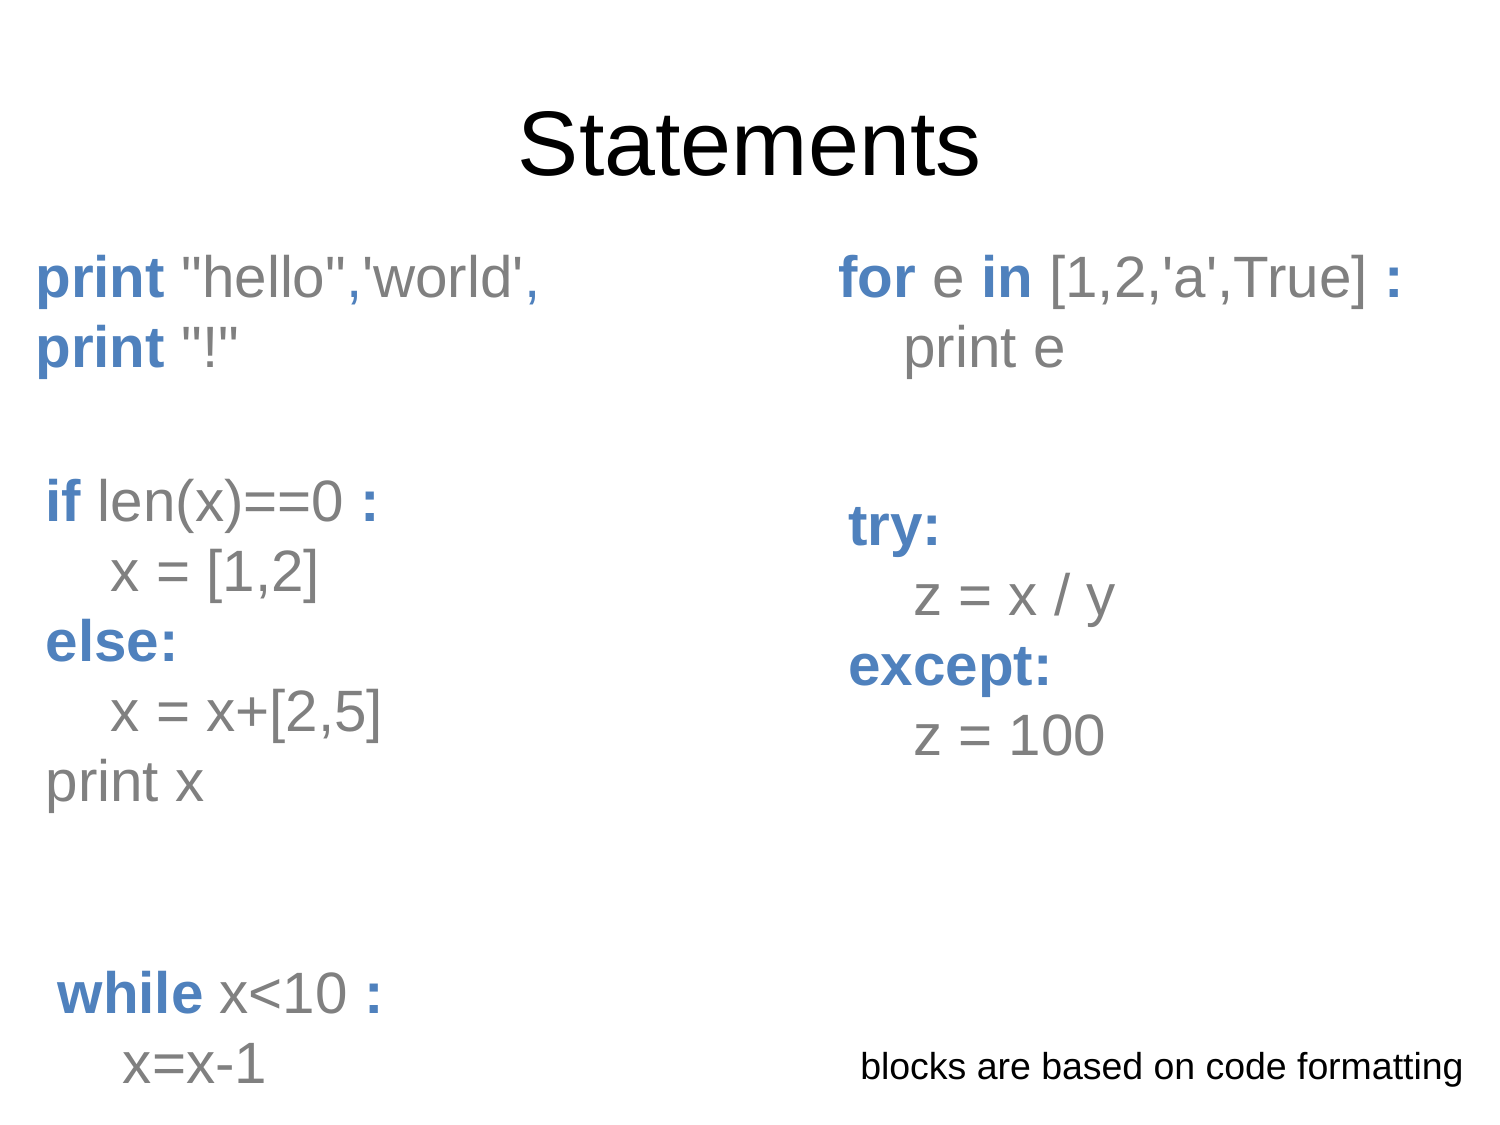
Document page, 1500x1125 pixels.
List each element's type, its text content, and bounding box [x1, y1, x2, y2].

text_box if len(x)==0 : x = [1,2] else: x = x+[2,5] print x [30, 456, 399, 821]
text_box for e in [1,2,'a',True] : print e [823, 231, 1419, 387]
text_box print "hello",'world', print "!" [20, 231, 556, 387]
title Statements [75, 45, 1425, 233]
text_box while x<10 : x=x-1 [43, 948, 399, 1103]
text_box try: z = x / y except: z = 100 [833, 479, 1132, 775]
text_box blocks are based on code formatting [845, 1034, 1479, 1095]
